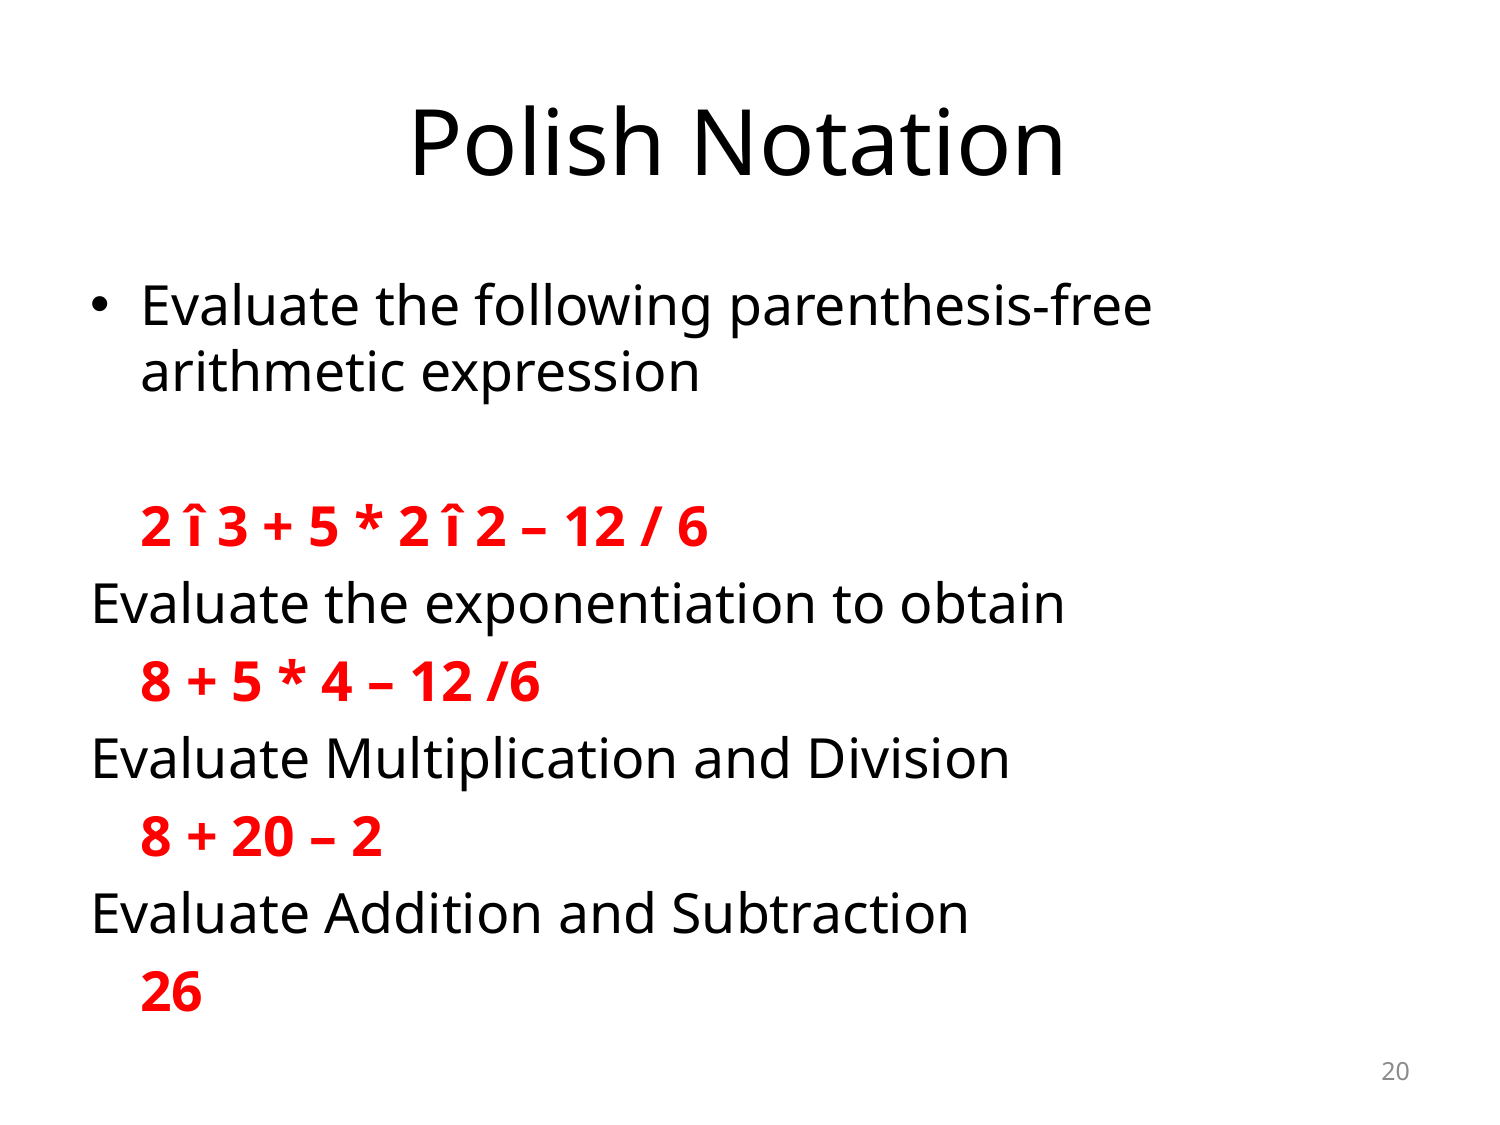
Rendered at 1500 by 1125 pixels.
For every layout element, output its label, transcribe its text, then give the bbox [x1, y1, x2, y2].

slide_number 20 [1074, 1042, 1425, 1103]
list Evaluate the following parenthesis-free arithmetic expression 2 î 3 + 5 * 2 î 2 – 12 / 6 Evaluate the exponentiation to obtain 8 + 5 * 4 – 12 /6 Evaluate Multiplication and Division 8 + 20 – 2 Evaluate Addition and Subtraction 26 [75, 262, 1425, 1038]
title Polish Notation [75, 45, 1425, 233]
